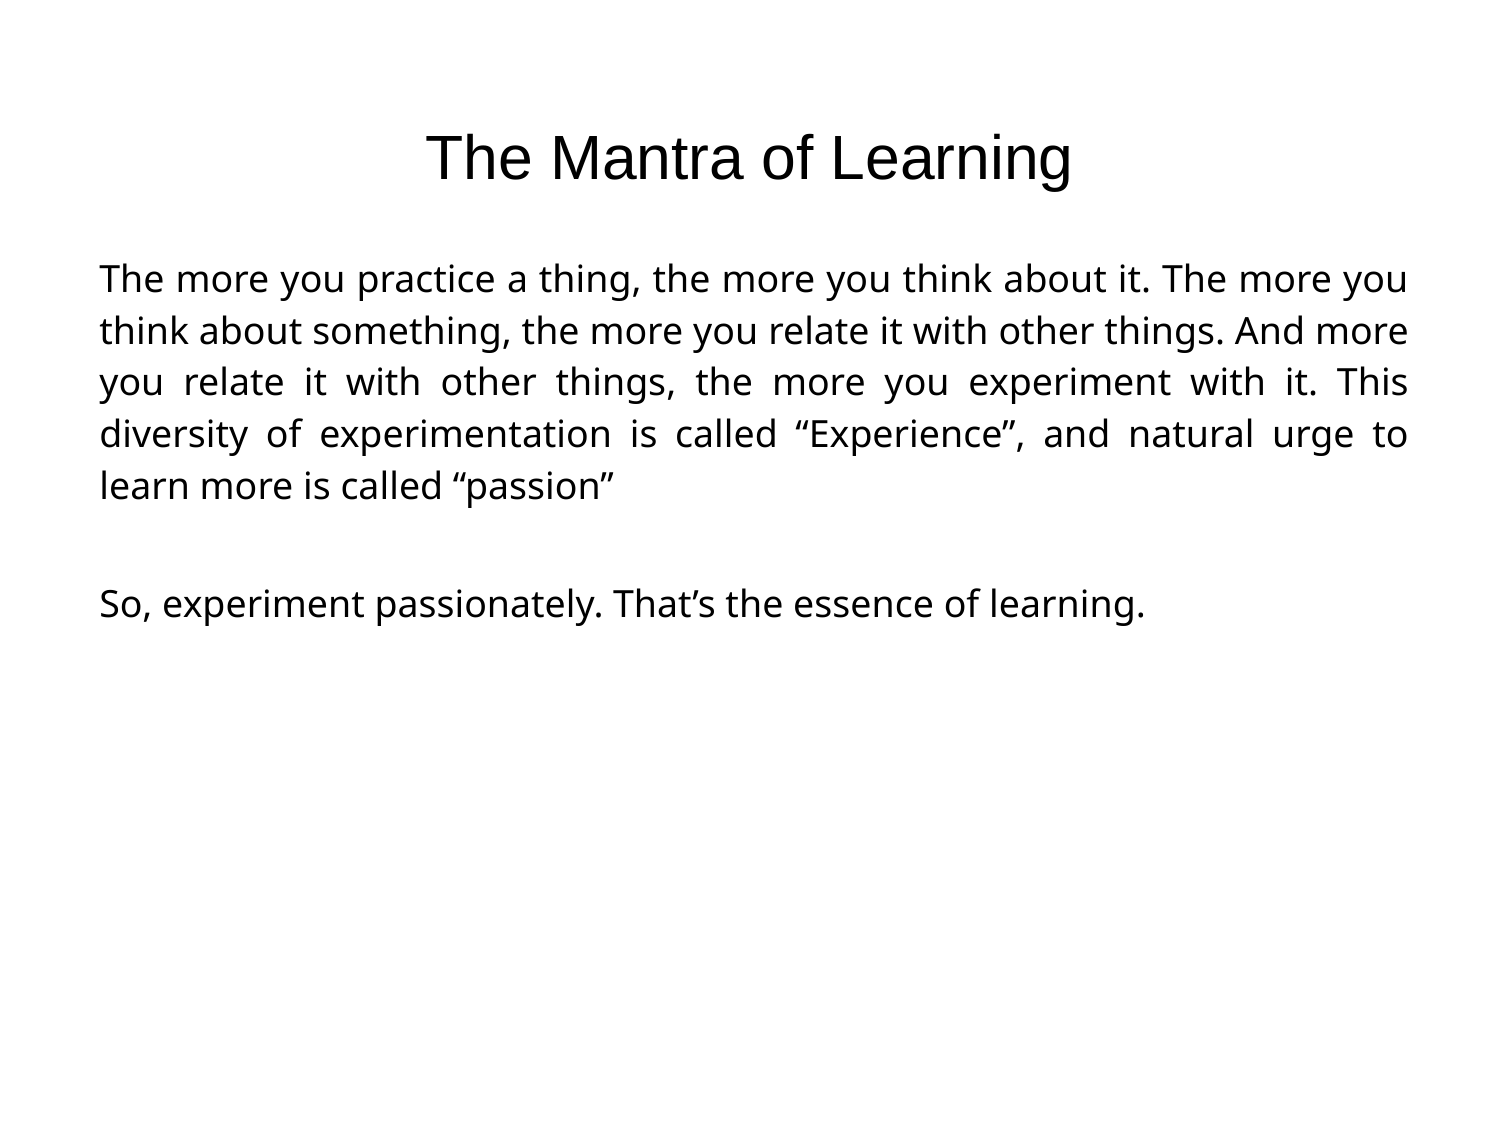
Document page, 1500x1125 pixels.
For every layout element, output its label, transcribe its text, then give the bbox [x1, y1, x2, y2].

title The Mantra of Learning [75, 115, 1425, 193]
list The more you practice a thing, the more you think about it. The more you think about something, the more you relate it with other things. And more you relate it with other things, the more you experiment with it. This diversity of experimentation is called “Experience”, and natural urge to learn more is called “passion” So, experiment passionately. That’s the essence of learning. [75, 240, 1425, 1038]
